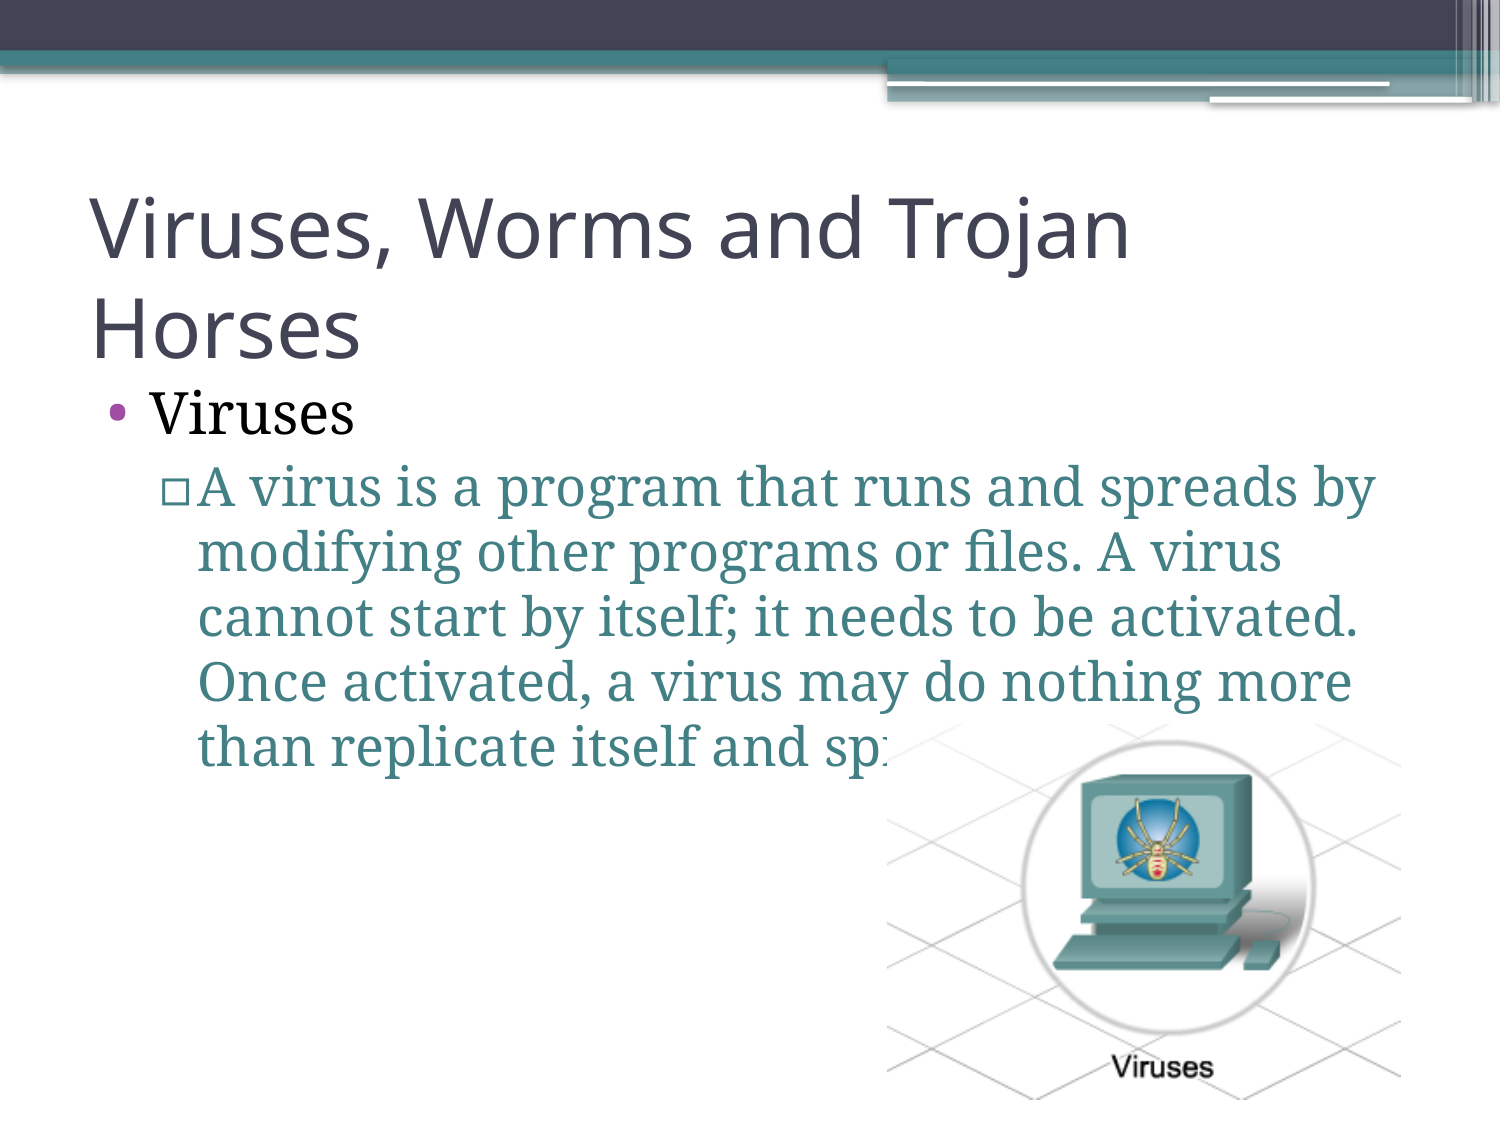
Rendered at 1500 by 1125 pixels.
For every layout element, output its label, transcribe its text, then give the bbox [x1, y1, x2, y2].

picture [887, 724, 1401, 1101]
list Viruses A virus is a program that runs and spreads by modifying other programs or files. A virus cannot start by itself; it needs to be activated. Once activated, a virus may do nothing more than replicate itself and spread. [75, 368, 1425, 1079]
title Viruses, Worms and Trojan Horses [75, 187, 1425, 363]
